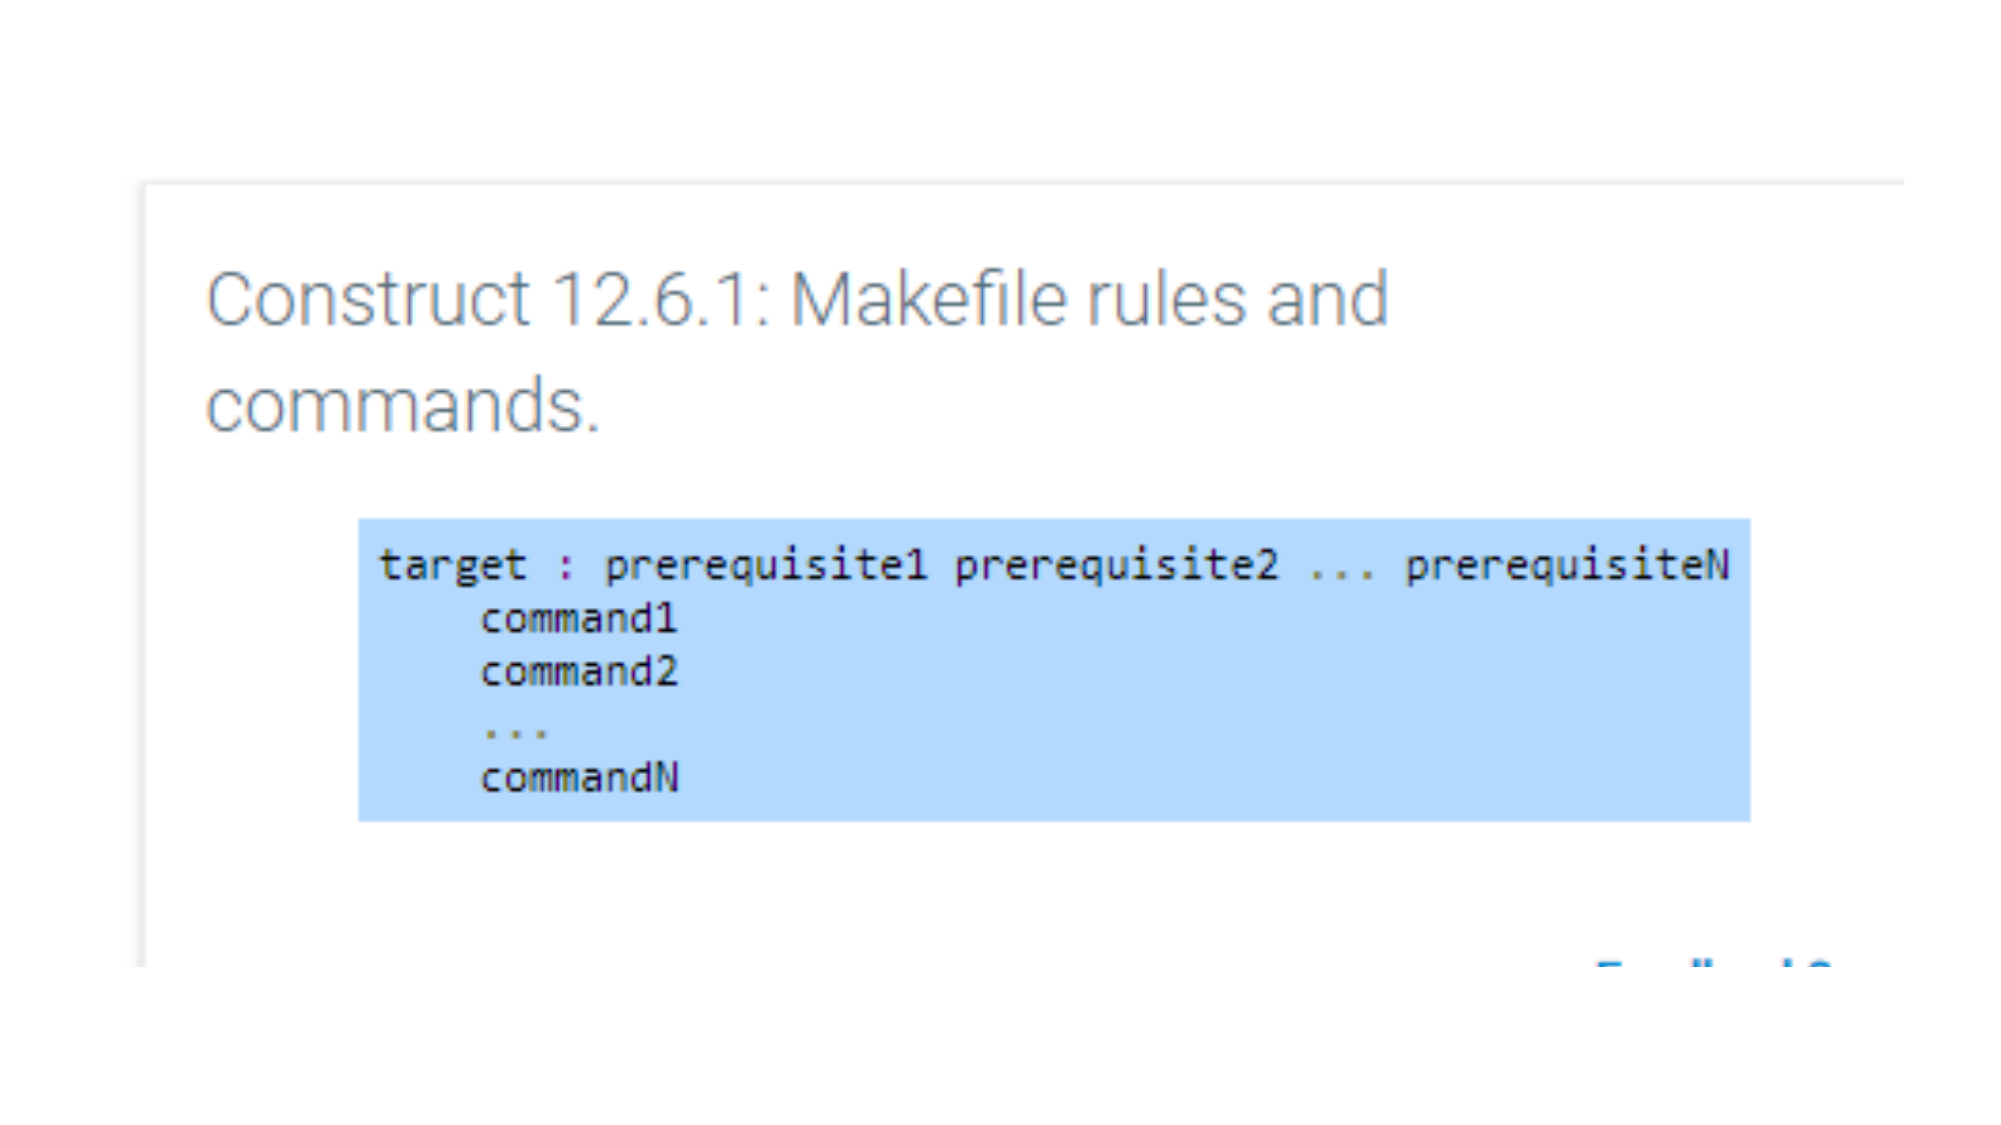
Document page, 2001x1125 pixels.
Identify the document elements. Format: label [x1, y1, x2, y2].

list [50, 177, 1905, 967]
